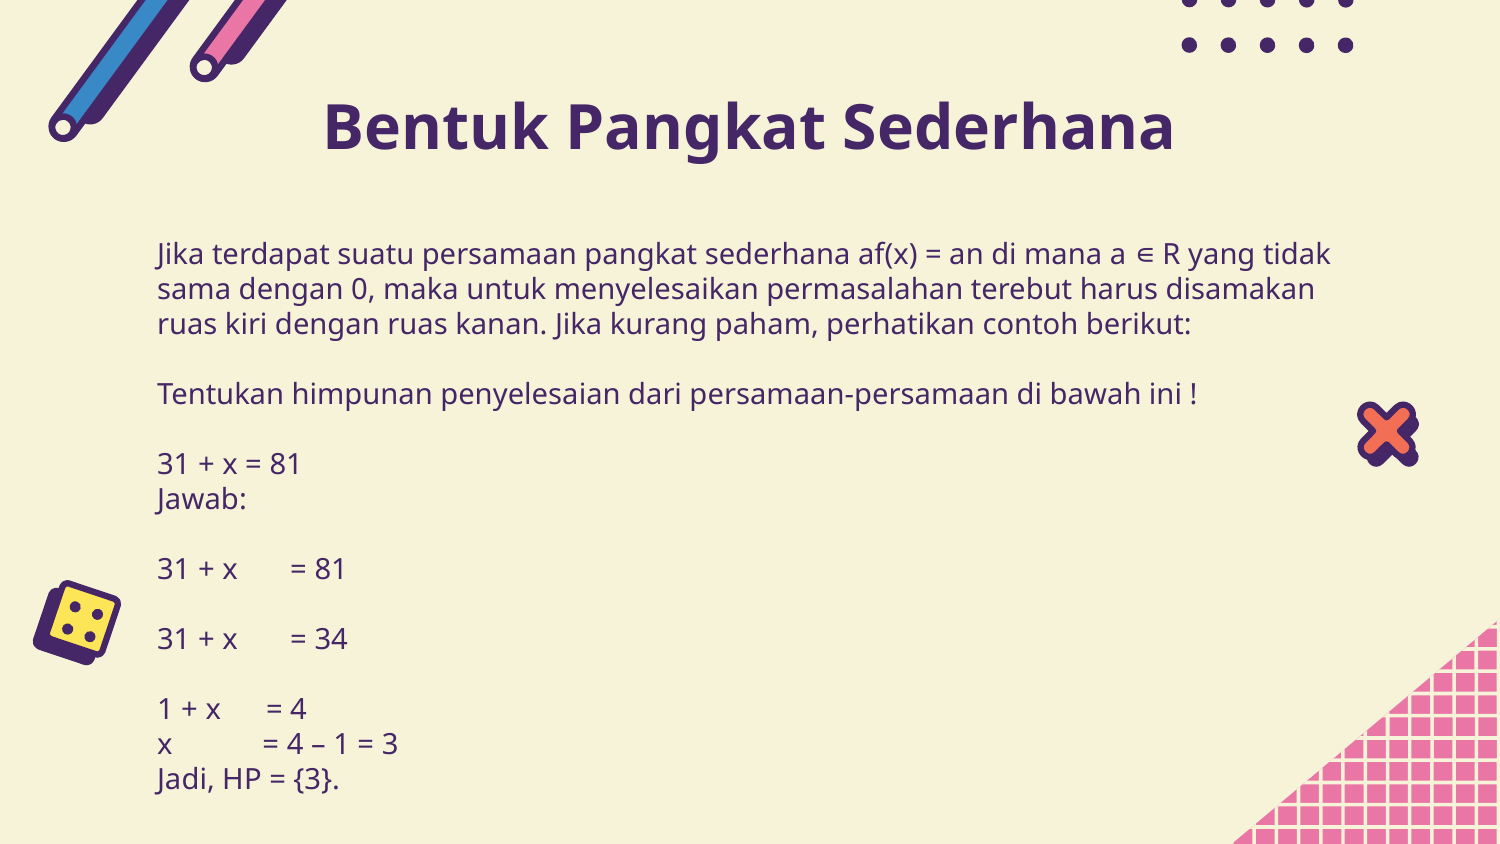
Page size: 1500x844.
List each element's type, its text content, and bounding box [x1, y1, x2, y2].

title Bentuk Pangkat Sederhana [119, 85, 1381, 164]
list Jika terdapat suatu persamaan pangkat sederhana af(x) = an di mana a ∊ R yang tidak sama dengan 0, maka untuk menyelesaikan permasalahan terebut harus disamakan ruas kiri dengan ruas kanan. Jika kurang paham, perhatikan contoh berikut: Tentukan himpunan penyelesaian dari persamaan-persamaan di bawah ini ! 31 + x = 81 Jawab: 31 + x = 81 31 + x = 34 1 + x = 4 x = 4 – 1 = 3 Jadi, HP = {3}. [119, 225, 1381, 805]
